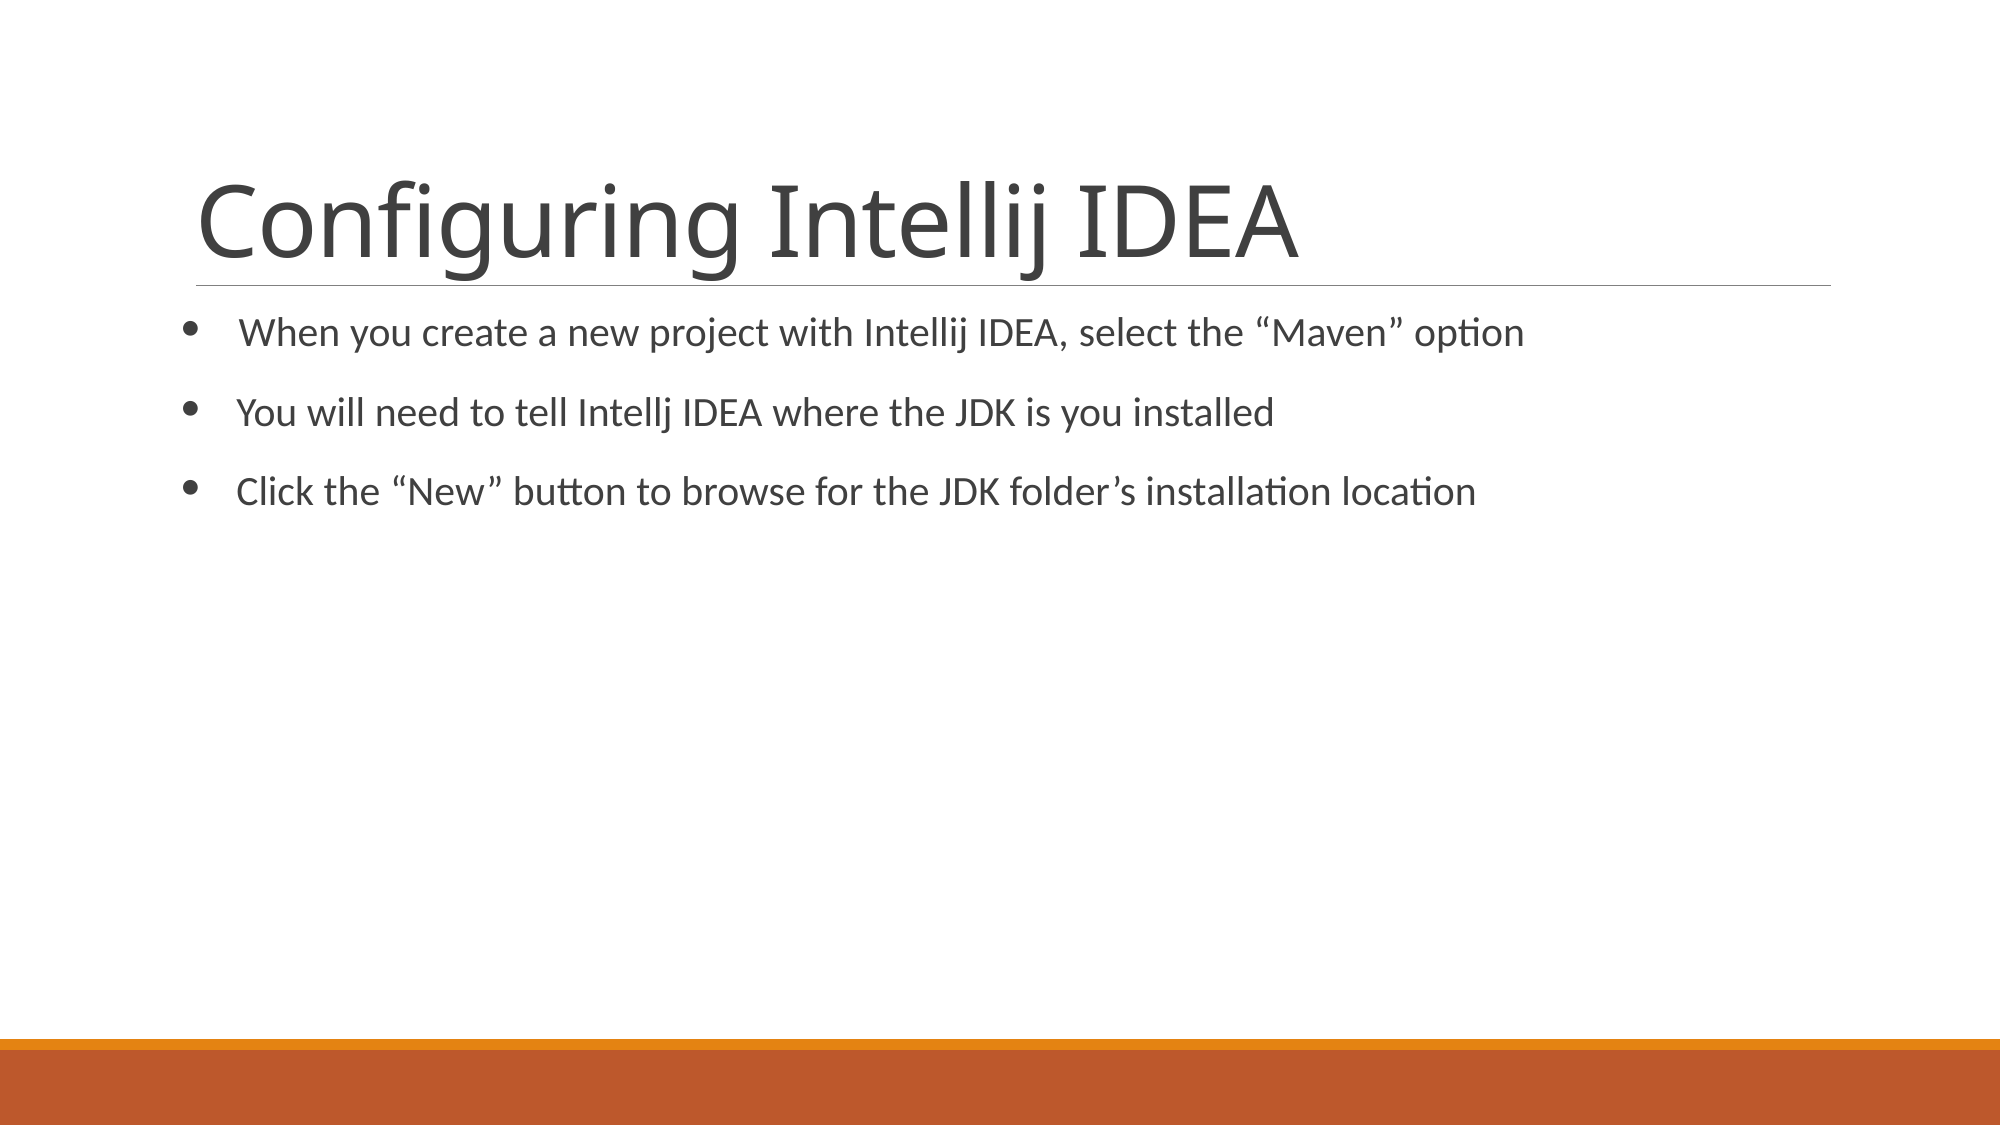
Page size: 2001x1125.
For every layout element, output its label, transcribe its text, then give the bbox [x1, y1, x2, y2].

title Configuring Intellij IDEA [180, 47, 1830, 285]
list When you create a new project with Intellij IDEA, select the “Maven” option You will need to tell Intellj IDEA where the JDK is you installed Click the “New” button to browse for the JDK folder’s installation location [180, 302, 1830, 963]
